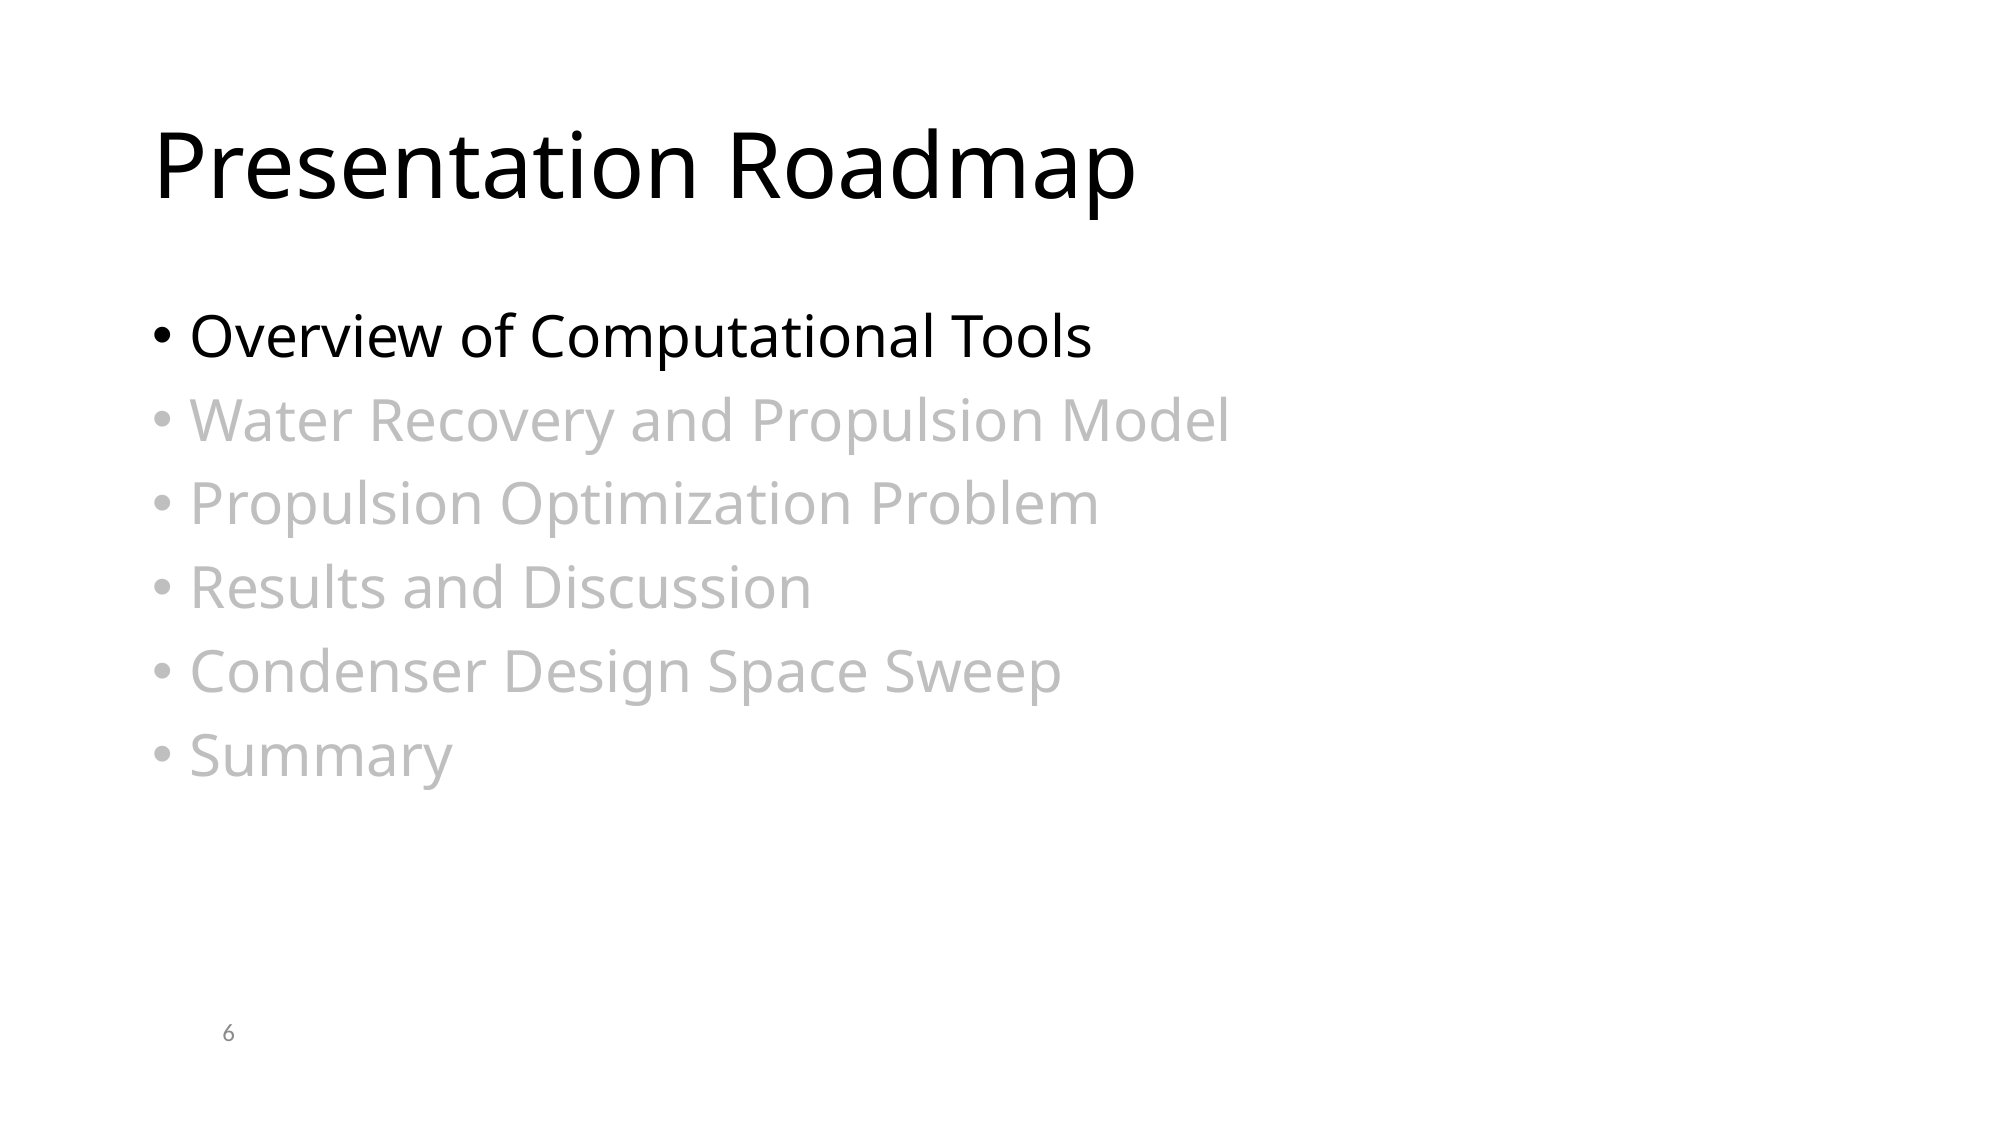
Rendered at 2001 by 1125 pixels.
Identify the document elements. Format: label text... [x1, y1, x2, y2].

title Presentation Roadmap [137, 59, 1863, 278]
slide_number 6 [50, 1012, 250, 1050]
list Overview of Computational Tools Water Recovery and Propulsion Model Propulsion Optimization Problem Results and Discussion Condenser Design Space Sweep Summary [137, 299, 1863, 1014]
